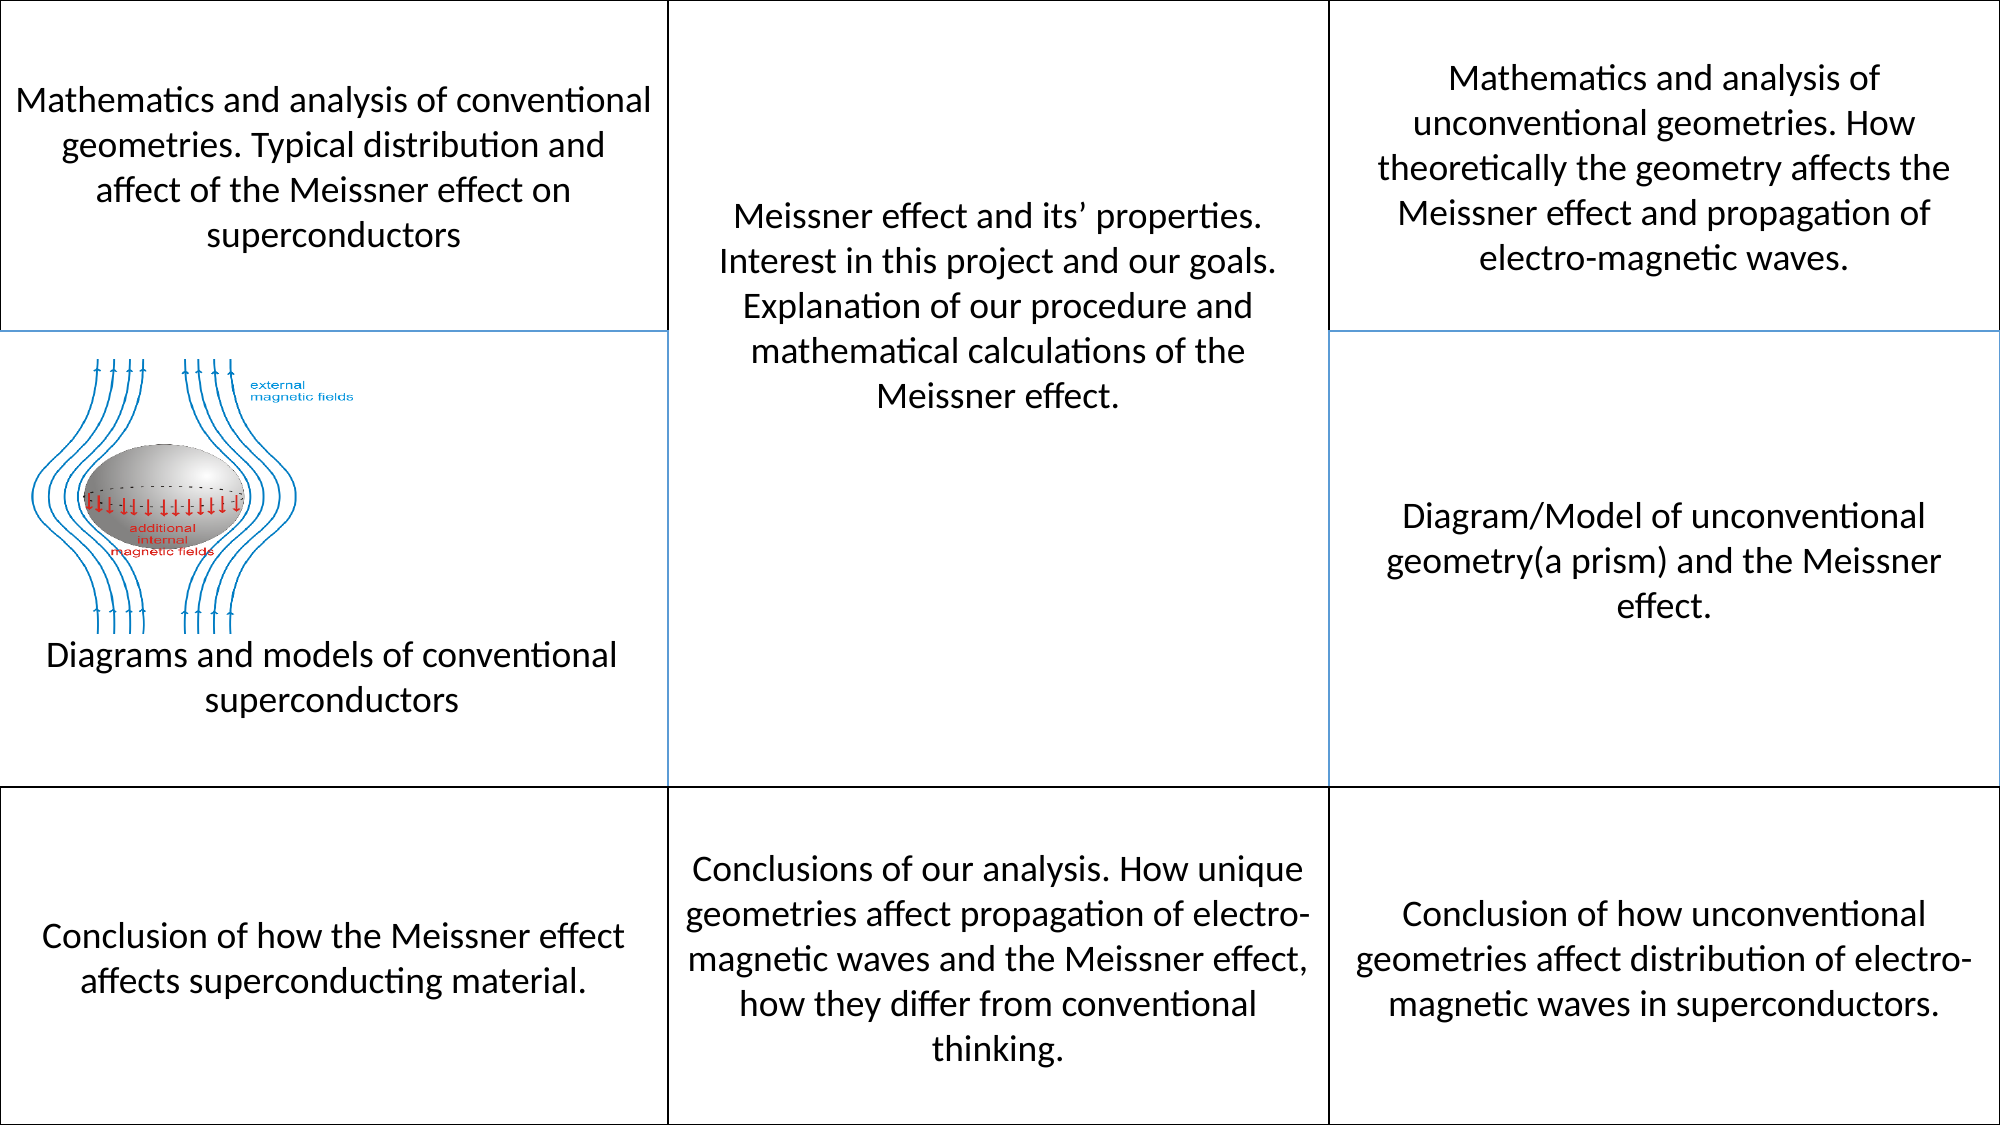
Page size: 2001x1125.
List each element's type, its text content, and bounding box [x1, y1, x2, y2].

text_box Conclusion of how unconventional geometries affect distribution of electro-magnetic waves in superconductors. [1328, 786, 2000, 1125]
text_box Conclusions of our analysis. How unique geometries affect propagation of electro-magnetic waves and the Meissner effect, how they differ from conventional thinking. [669, 786, 1328, 1125]
text_box Mathematics and analysis of unconventional geometries. How theoretically the geometry affects the Meissner effect and propagation of electro-magnetic waves. [1328, 0, 2000, 330]
text_box Mathematics and analysis of conventional geometries. Typical distribution and affect of the Meissner effect on superconductors [0, 0, 669, 330]
text_box Meissner effect and its’ properties. Interest in this project and our goals. Explanation of our procedure and mathematical calculations of the Meissner effect. [669, 0, 1328, 786]
picture [31, 359, 353, 634]
text_box Conclusion of how the Meissner effect affects superconducting material. [0, 786, 669, 1125]
text_box Diagram/Model of unconventional geometry(a prism) and the Meissner effect. [1328, 330, 2000, 786]
text_box Diagrams and models of conventional superconductors [0, 330, 669, 786]
